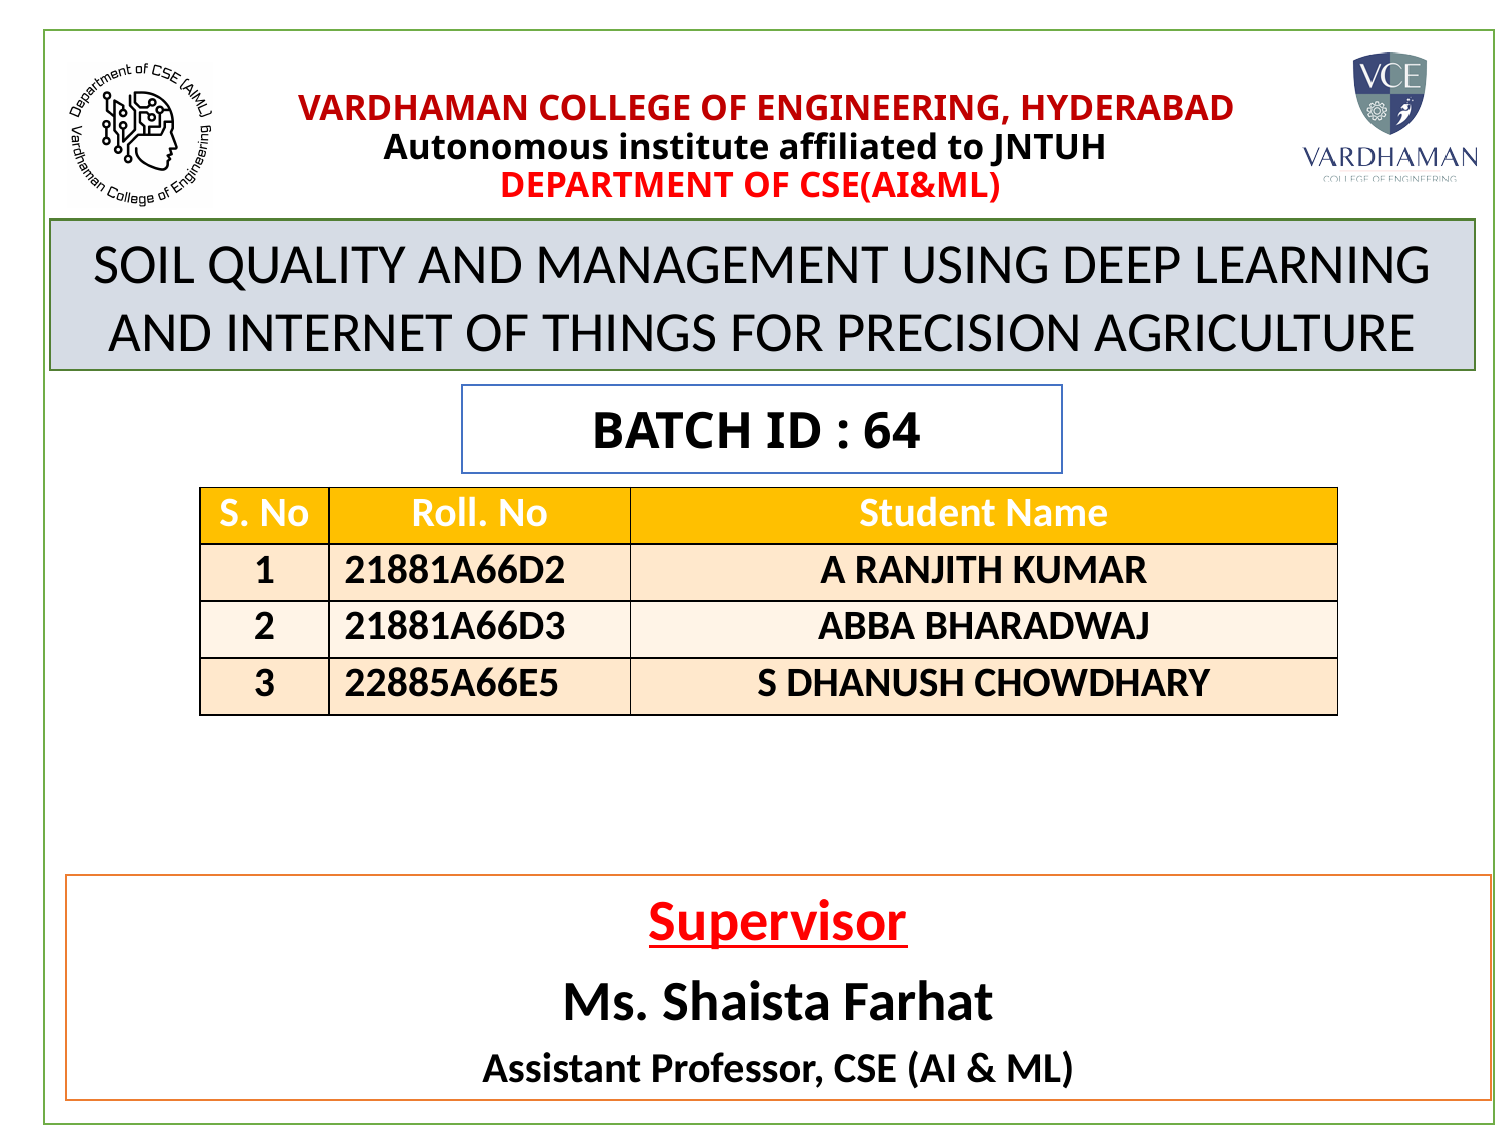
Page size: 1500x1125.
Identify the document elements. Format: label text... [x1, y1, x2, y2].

table_cell 3 [201, 659, 328, 714]
table_cell S DHANUSH CHOWDHARY [631, 659, 1337, 714]
text_box Supervisor Ms. Shaista Farhat Assistant Professor, CSE (AI & ML) [65, 874, 1492, 1101]
table_cell 21881A66D3 [330, 602, 630, 657]
picture [1297, 35, 1484, 182]
text_box BATCH ID : 64 [461, 384, 1063, 474]
table_header S. No [201, 488, 328, 543]
text_box SOIL QUALITY AND MANAGEMENT USING DEEP LEARNING AND INTERNET OF THINGS FOR PRECISION AGRICULTURE [49, 218, 1476, 371]
title VARDHAMAN COLLEGE OF ENGINEERING, HYDERABAD Autonomous institute affiliated to JNTUH DEPARTMENT OF CSE(AI&ML) [150, 75, 1350, 213]
table_cell 21881A66D2 [330, 545, 630, 600]
table_cell 2 [201, 602, 328, 657]
table_cell 1 [201, 545, 328, 600]
table_header Student Name [631, 488, 1337, 543]
text_box [43, 29, 1495, 1125]
table_cell A RANJITH KUMAR [631, 545, 1337, 600]
picture [67, 62, 213, 208]
table_cell ABBA BHARADWAJ [631, 602, 1337, 657]
table_header Roll. No [330, 488, 630, 543]
table_cell 22885A66E5 [330, 659, 630, 714]
